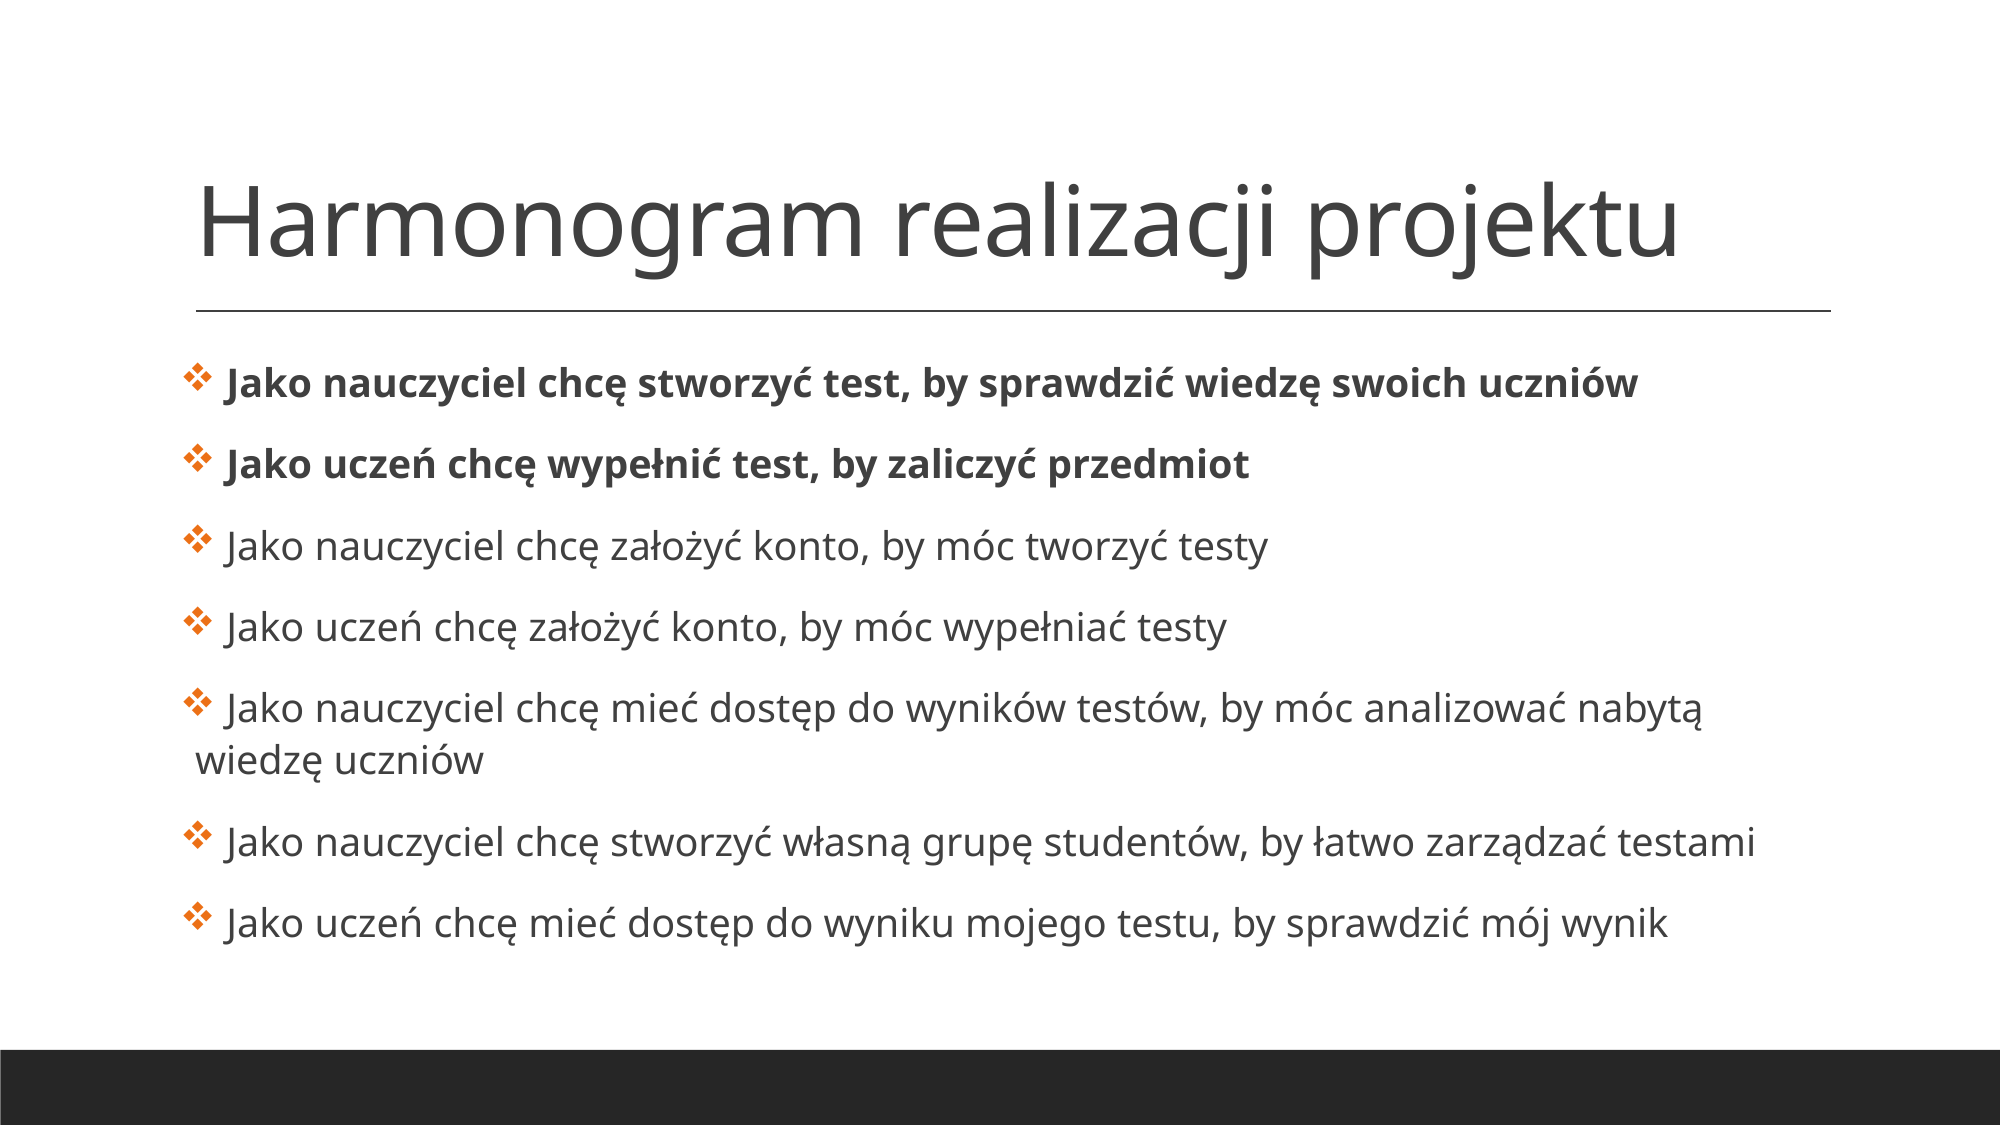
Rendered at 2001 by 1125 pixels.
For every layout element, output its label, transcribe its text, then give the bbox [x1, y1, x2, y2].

title Harmonogram realizacji projektu [180, 47, 1830, 285]
list Jako nauczyciel chcę stworzyć test, by sprawdzić wiedzę swoich uczniów Jako uczeń chcę wypełnić test, by zaliczyć przedmiot Jako nauczyciel chcę założyć konto, by móc tworzyć testy Jako uczeń chcę założyć konto, by móc wypełniać testy Jako nauczyciel chcę mieć dostęp do wyników testów, by móc analizować nabytą wiedzę uczniów Jako nauczyciel chcę stworzyć własną grupę studentów, by łatwo zarządzać testami Jako uczeń chcę mieć dostęp do wyniku mojego testu, by sprawdzić mój wynik [180, 345, 1843, 963]
